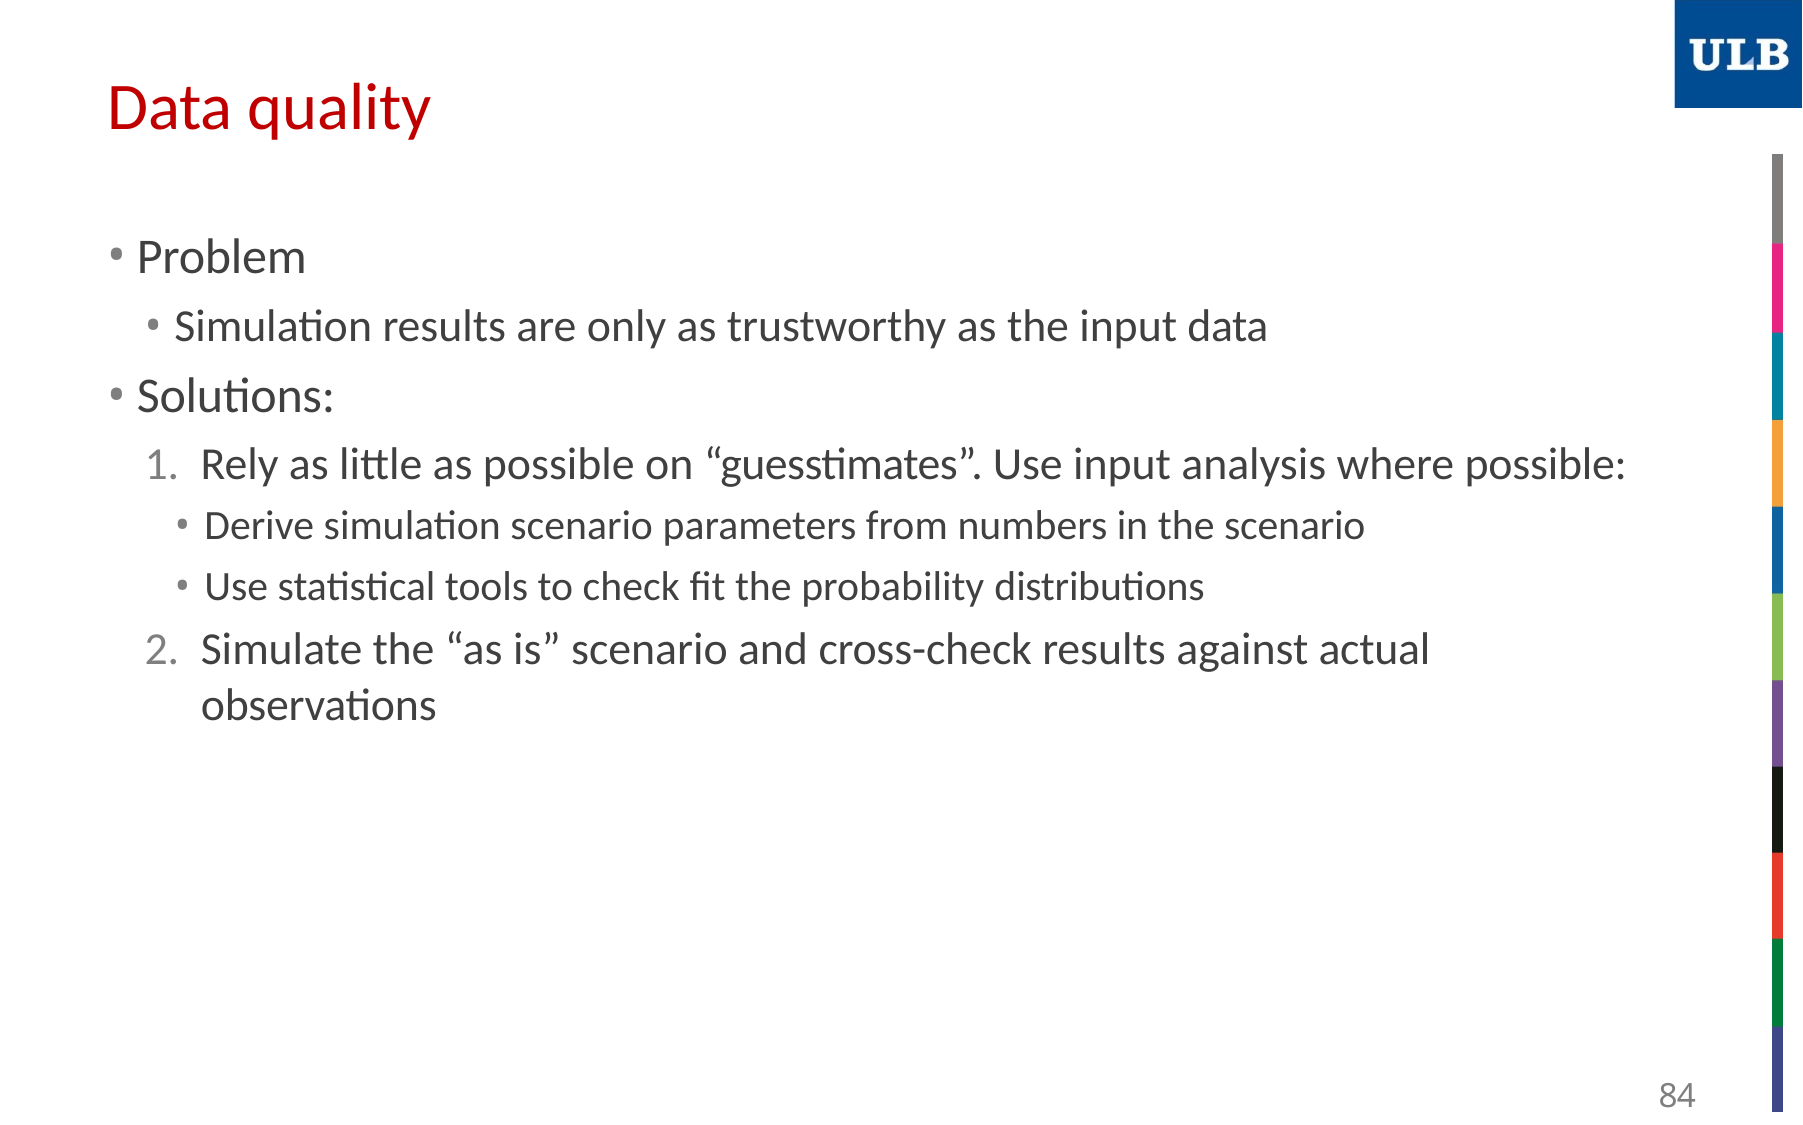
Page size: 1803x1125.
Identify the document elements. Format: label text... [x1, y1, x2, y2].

title Data quality [100, 24, 1577, 252]
picture [1674, 0, 1802, 108]
picture [1772, 418, 1783, 1112]
picture [1772, 154, 1783, 333]
text_box Problem Simulation results are only as trustworthy as the input data Solutions: Rely as little as possible on “guesstimates”. Use input analysis where possible: Derive simulation scenario parameters from numbers in the scenario Use statistical tools to check fit the probability distributions Simulate the “as is” scenario and cross-check results against actual observations [104, 207, 1642, 730]
slide_number 84 [1652, 1080, 1704, 1125]
